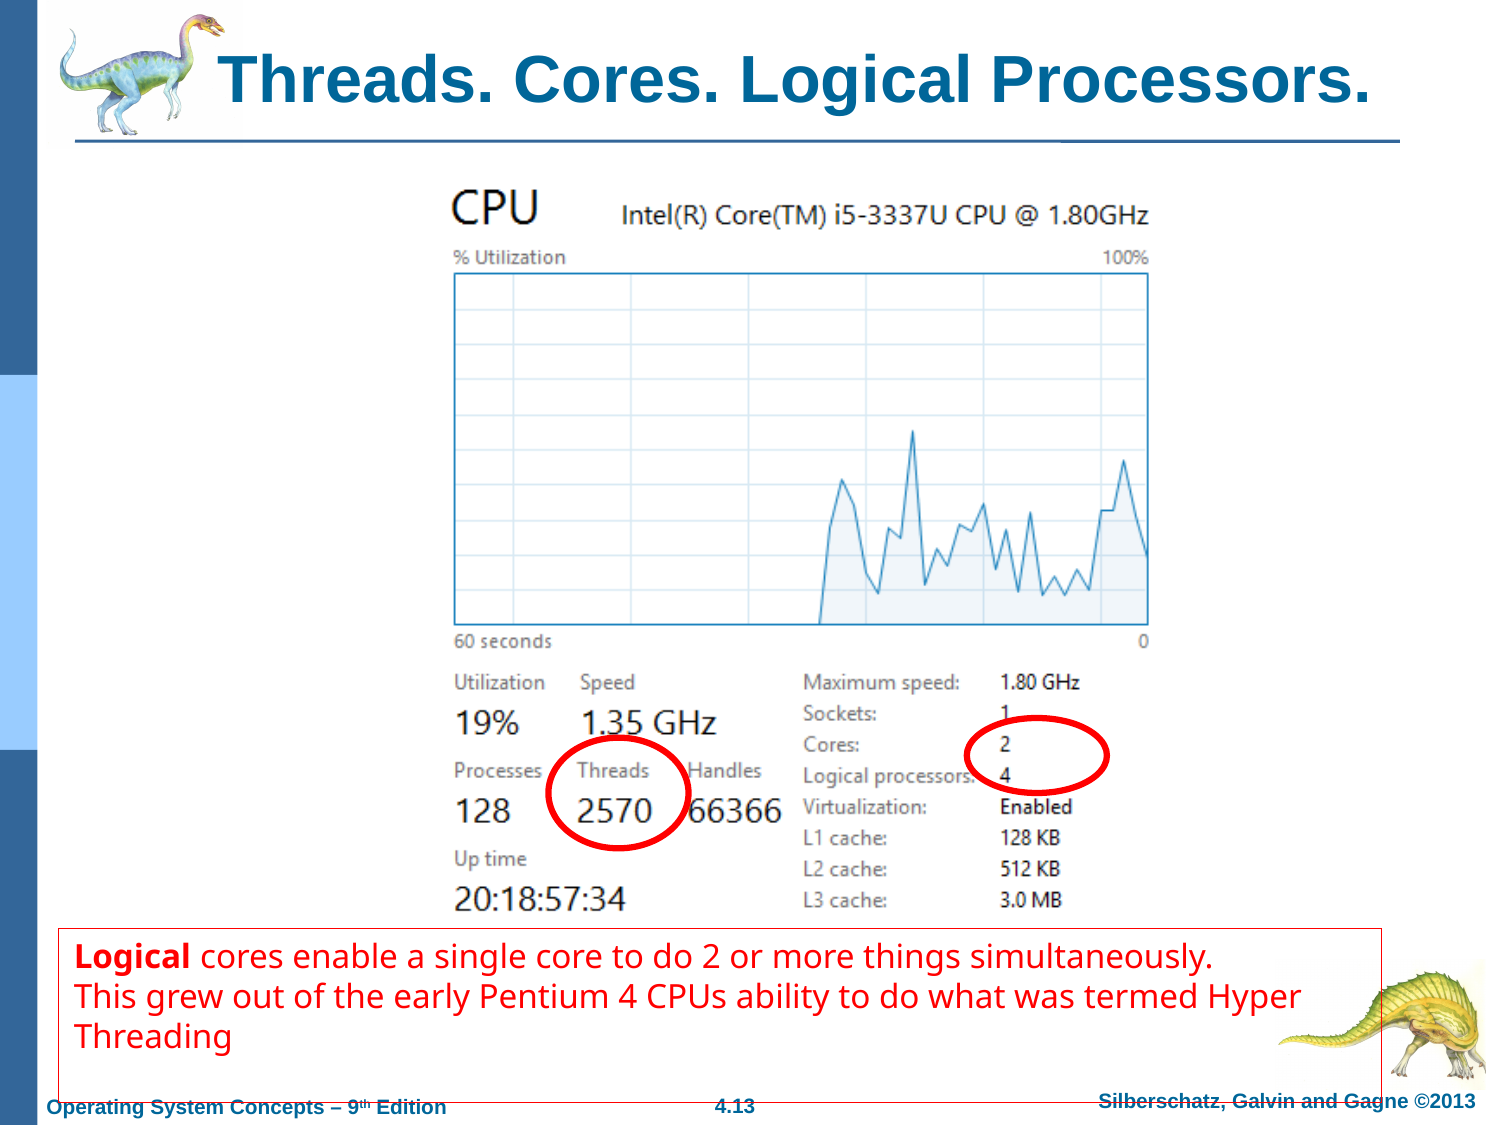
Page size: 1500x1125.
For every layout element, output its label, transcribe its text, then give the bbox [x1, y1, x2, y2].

picture [1382, 959, 1486, 1090]
picture [422, 171, 1169, 945]
title Threads. Cores. Logical Processors. [166, 28, 1425, 124]
text_box Logical cores enable a single core to do 2 or more things simultaneously. This grew out of the early Pentium 4 CPUs ability to do what was termed Hyper Threading [58, 928, 1382, 1103]
picture [46, 0, 243, 149]
